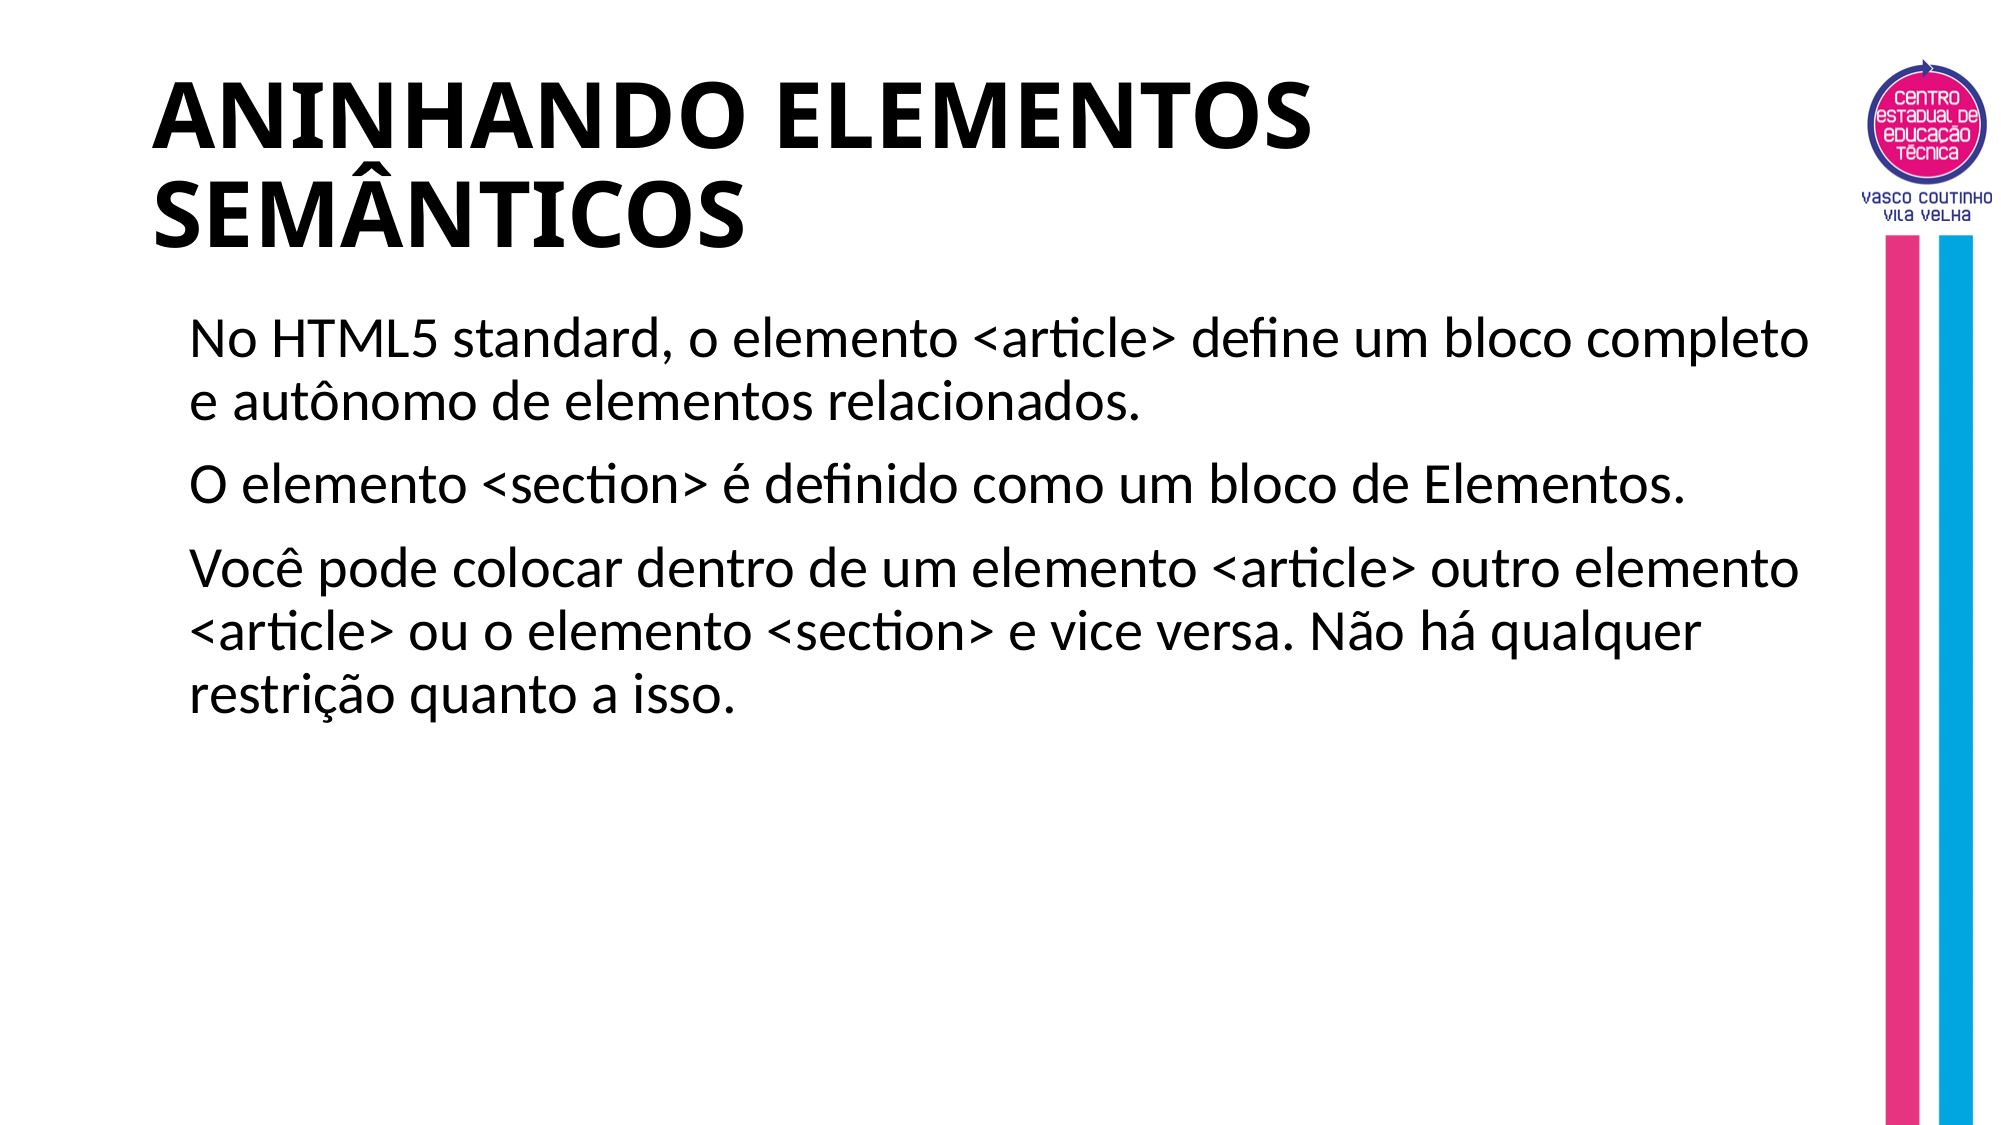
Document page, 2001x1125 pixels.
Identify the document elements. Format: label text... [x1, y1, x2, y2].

title ANINHANDO ELEMENTOS SEMÂNTICOS [137, 59, 1863, 278]
list No HTML5 standard, o elemento <article> define um bloco completo e autônomo de elementos relacionados. O elemento <section> é definido como um bloco de Elementos. Você pode colocar dentro de um elemento <article> outro elemento <article> ou o elemento <section> e vice versa. Não há qualquer restrição quanto a isso. [137, 299, 1863, 1014]
picture [1886, 236, 1939, 1124]
picture [1863, 59, 1992, 221]
